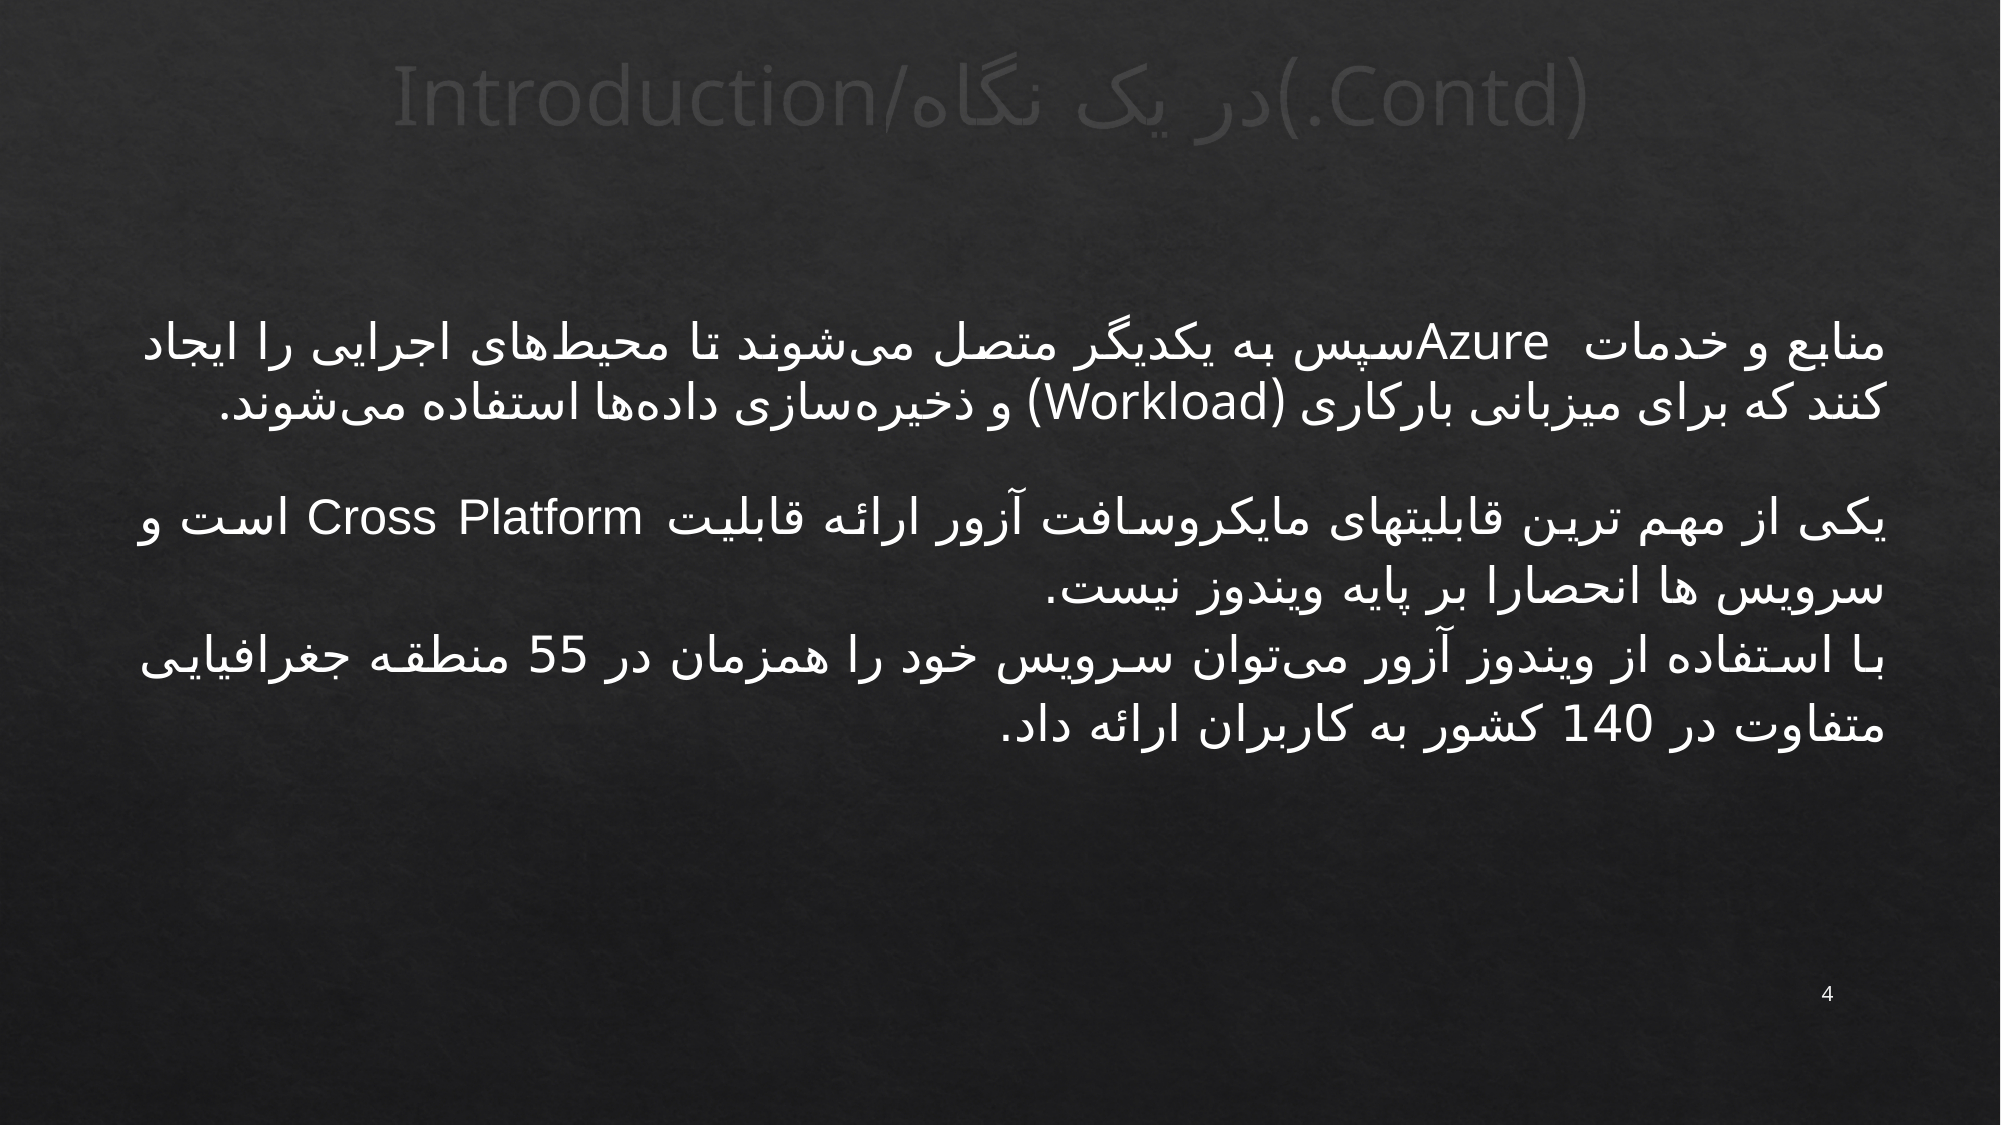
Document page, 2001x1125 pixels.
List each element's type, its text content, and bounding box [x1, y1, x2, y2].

text_box (Contd.)در یک نگاه/Introduction [238, 26, 1788, 150]
text_box یکی از مهم ترین قابلیتهای مایکروسافت آزور ارائه قابلیت Cross Platform است و سرویس ها انحصارا بر پایه ویندوز نیست. با استفاده از ویندوز آزور می‌توان سرویس خود را همزمان در 55 منطقه جغرافیایی متفاوت در 140 کشور به کاربران ارائه داد. [124, 468, 1903, 760]
slide_number 4 [1724, 965, 1849, 1025]
text_box منابع و خدمات Azureسپس به یکدیگر متصل می‌شوند تا محیط‌های اجرایی را ایجاد کنند که برای میزبانی بارکاری (Workload) و ذخیره‌سازی داده‌ها استفاده می‌شوند. [124, 301, 1903, 437]
